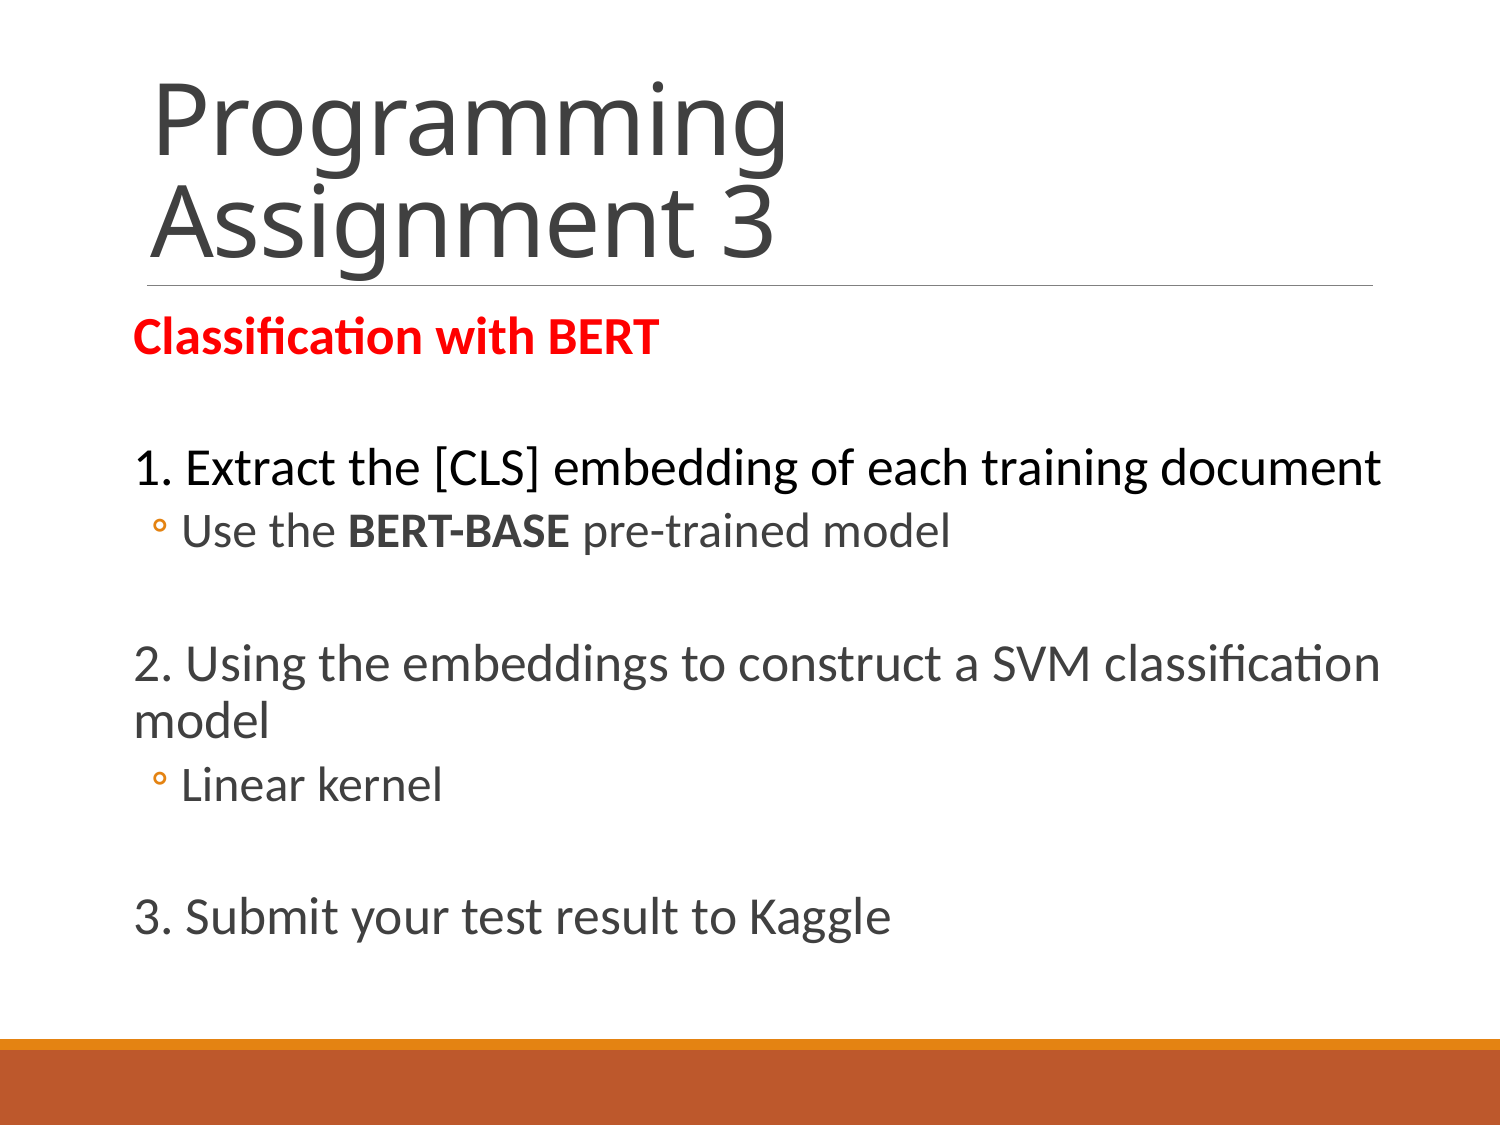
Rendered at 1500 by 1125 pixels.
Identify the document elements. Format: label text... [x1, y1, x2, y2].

title Programming Assignment 3 [135, 47, 1373, 285]
list Classification with BERT 1. Extract the [CLS] embedding of each training document Use the BERT-BASE pre-trained model 2. Using the embeddings to construct a SVM classification model Linear kernel 3. Submit your test result to Kaggle [118, 301, 1397, 962]
